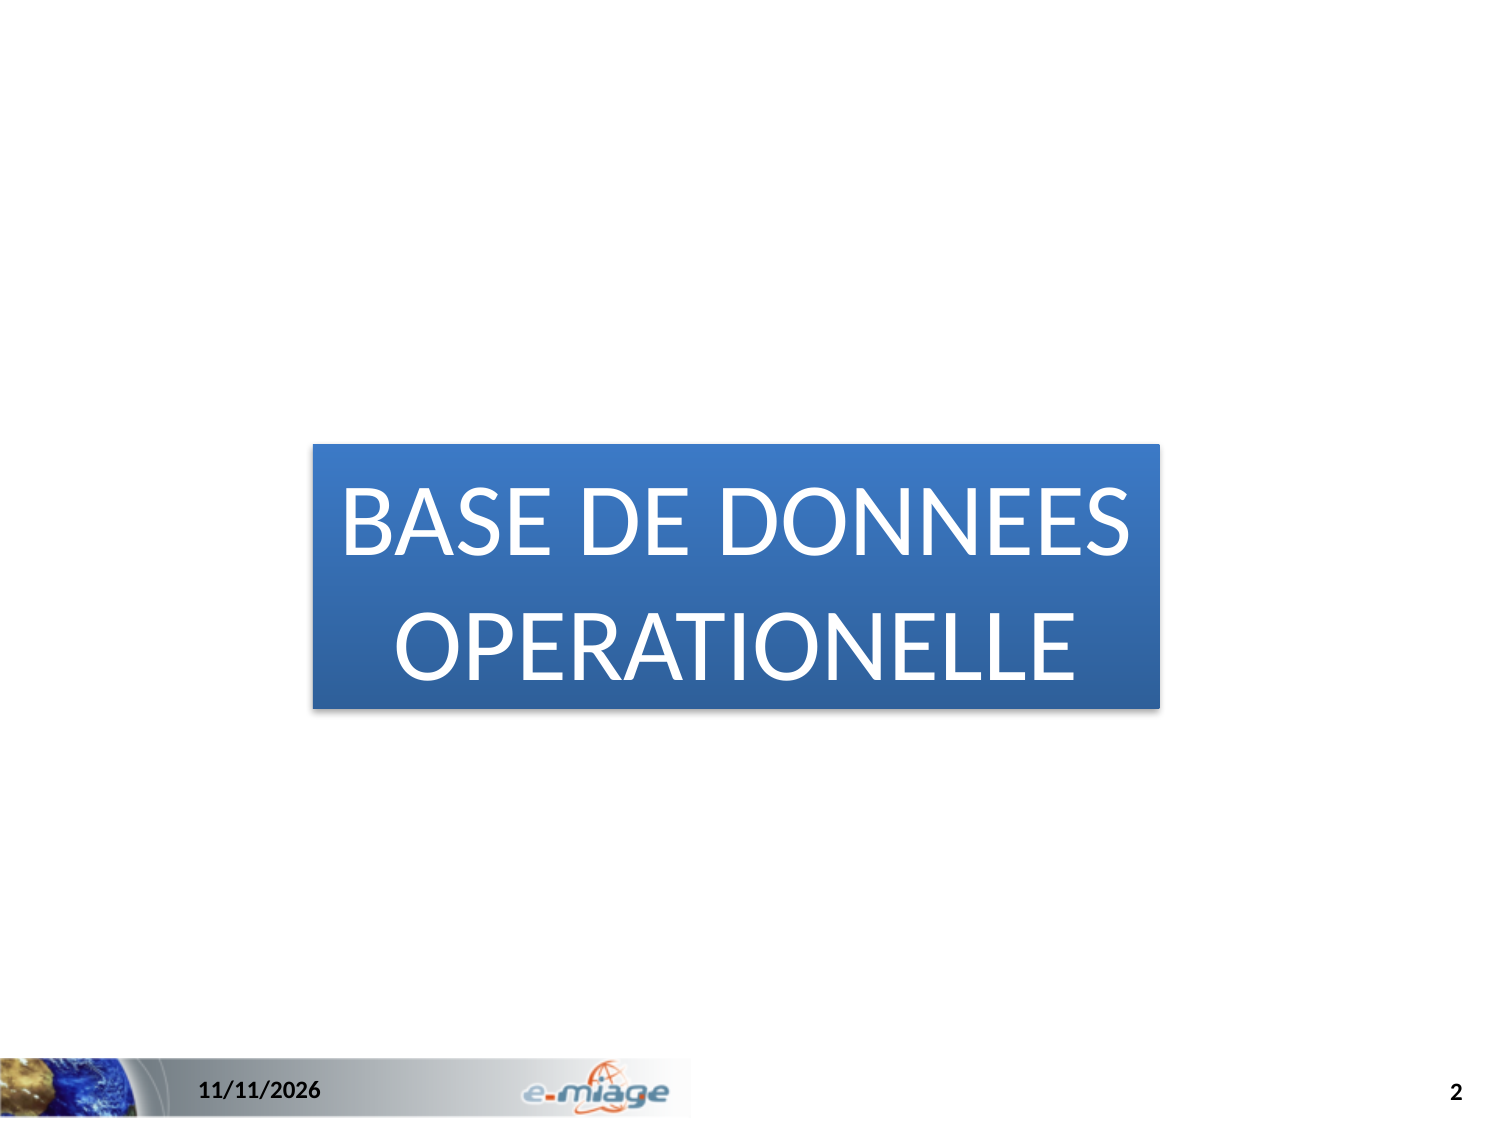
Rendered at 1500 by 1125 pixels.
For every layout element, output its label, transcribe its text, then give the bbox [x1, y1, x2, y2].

text_box BASE DE DONNEES OPERATIONELLE [312, 444, 1160, 709]
picture [0, 1058, 691, 1118]
